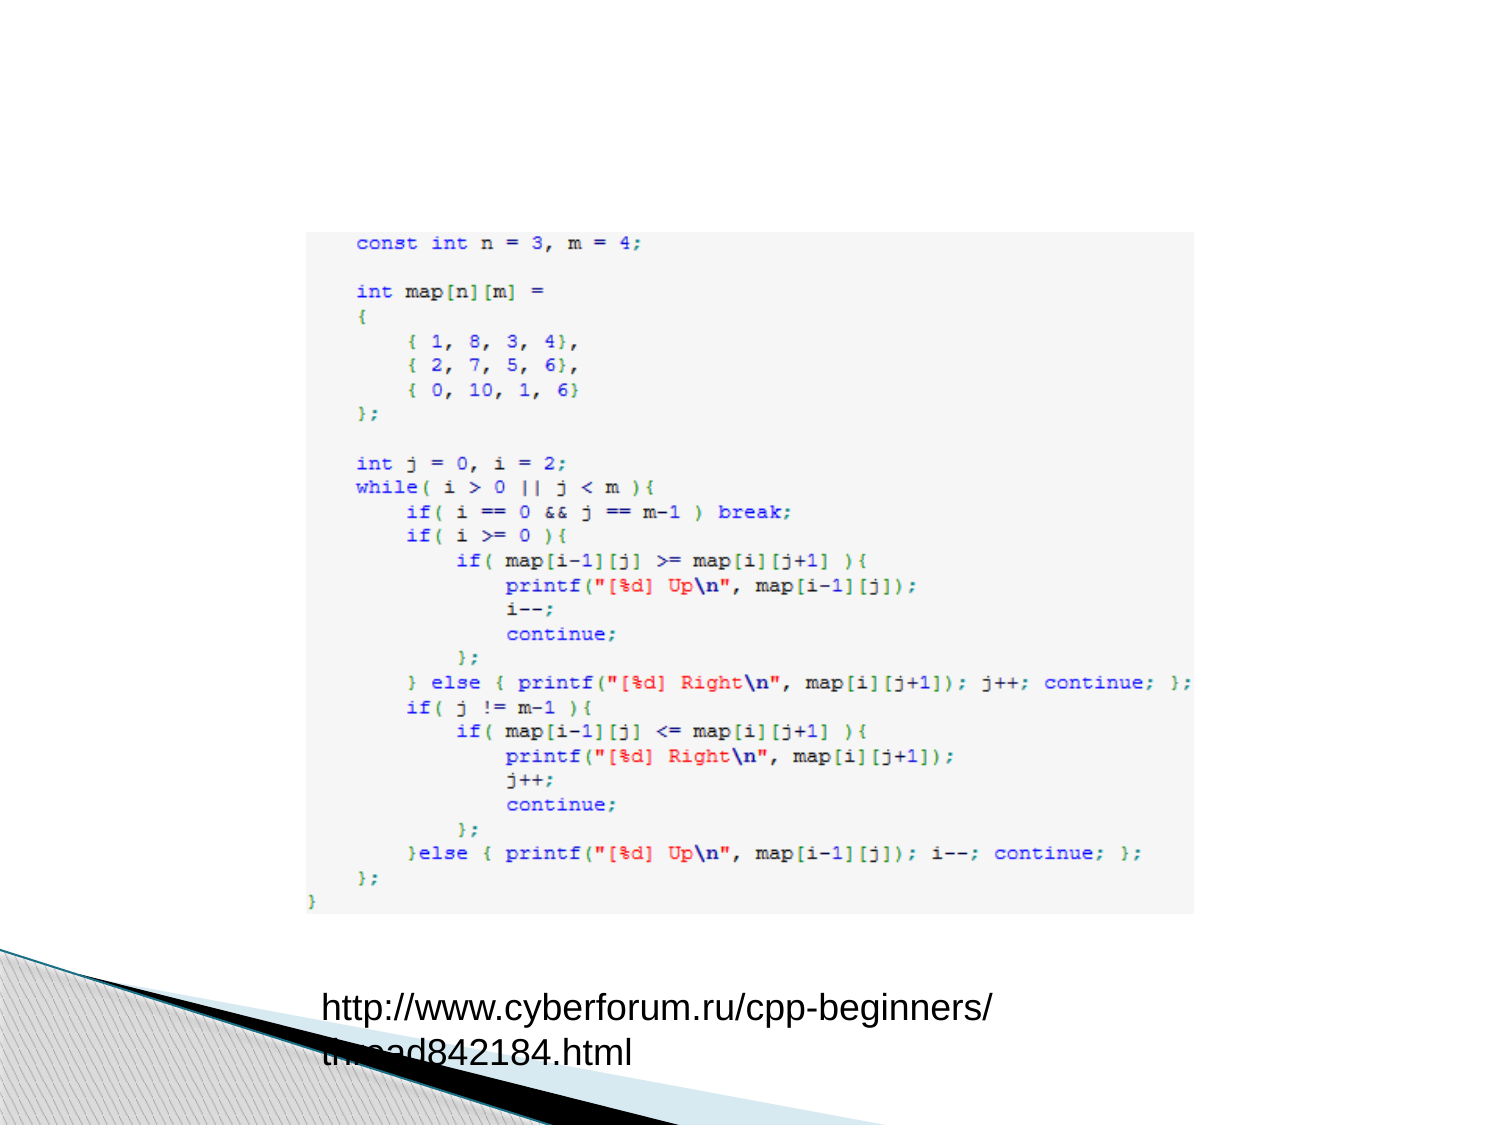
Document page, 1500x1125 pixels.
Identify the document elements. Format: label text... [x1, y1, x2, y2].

text_box http://www.cyberforum.ru/cpp-beginners/thread842184.html [306, 975, 1117, 1081]
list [305, 232, 1194, 914]
